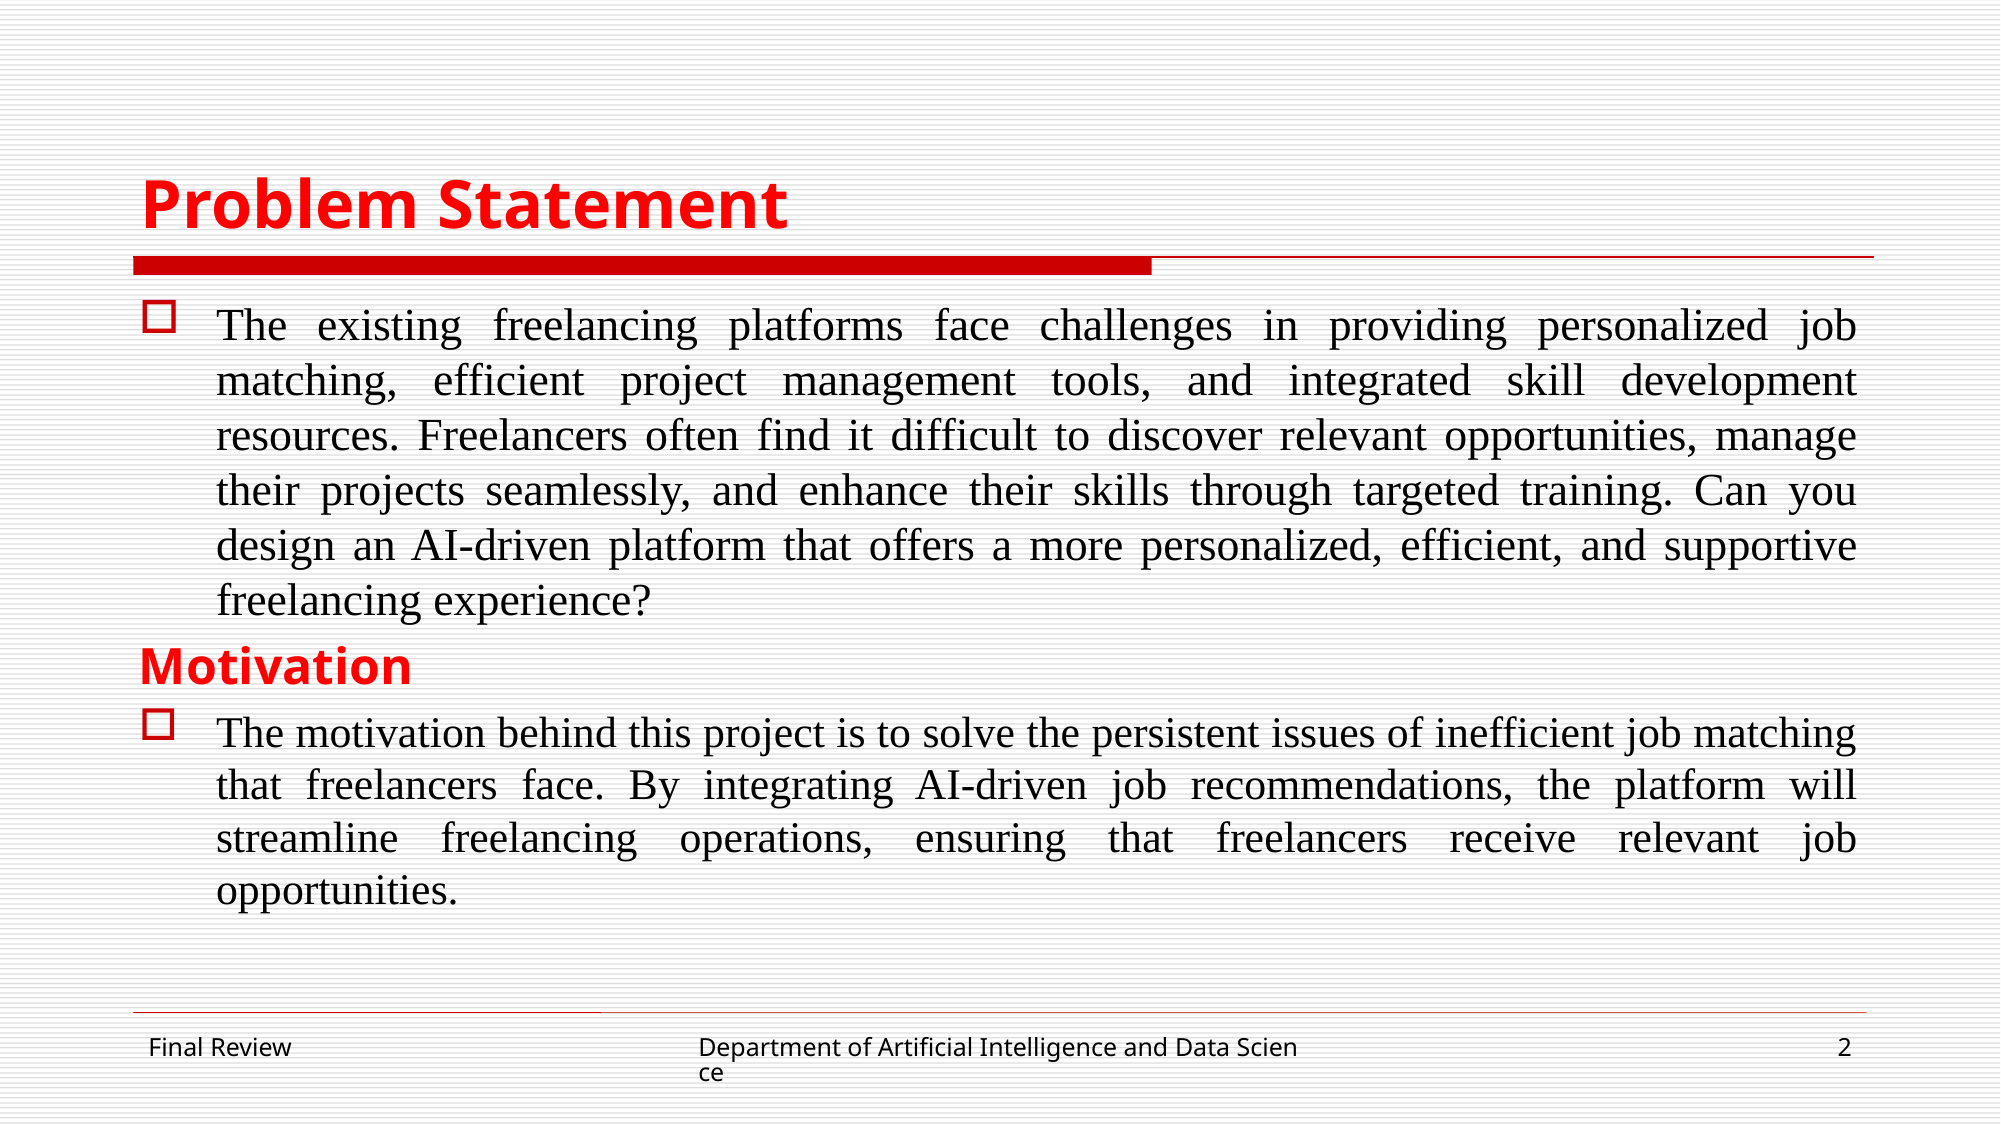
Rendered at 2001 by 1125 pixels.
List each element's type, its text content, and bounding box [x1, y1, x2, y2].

footer Department of Artificial Intelligence and Data Science [683, 1024, 1317, 1103]
slide_number 2 [1433, 1024, 1867, 1103]
title Problem Statement [125, 50, 1876, 250]
picture [0, 0, 2001, 1125]
list The existing freelancing platforms face challenges in providing personalized job matching, efficient project management tools, and integrated skill development resources. Freelancers often find it difficult to discover relevant opportunities, manage their projects seamlessly, and enhance their skills through targeted training. Can you design an AI-driven platform that offers a more personalized, efficient, and supportive freelancing experience? Motivation The motivation behind this project is to solve the persistent issues of inefficient job matching that freelancers face. By integrating AI-driven job recommendations, the platform will streamline freelancing operations, ensuring that freelancers receive relevant job opportunities. [123, 287, 1874, 988]
slide_number Final Review [133, 1024, 567, 1103]
